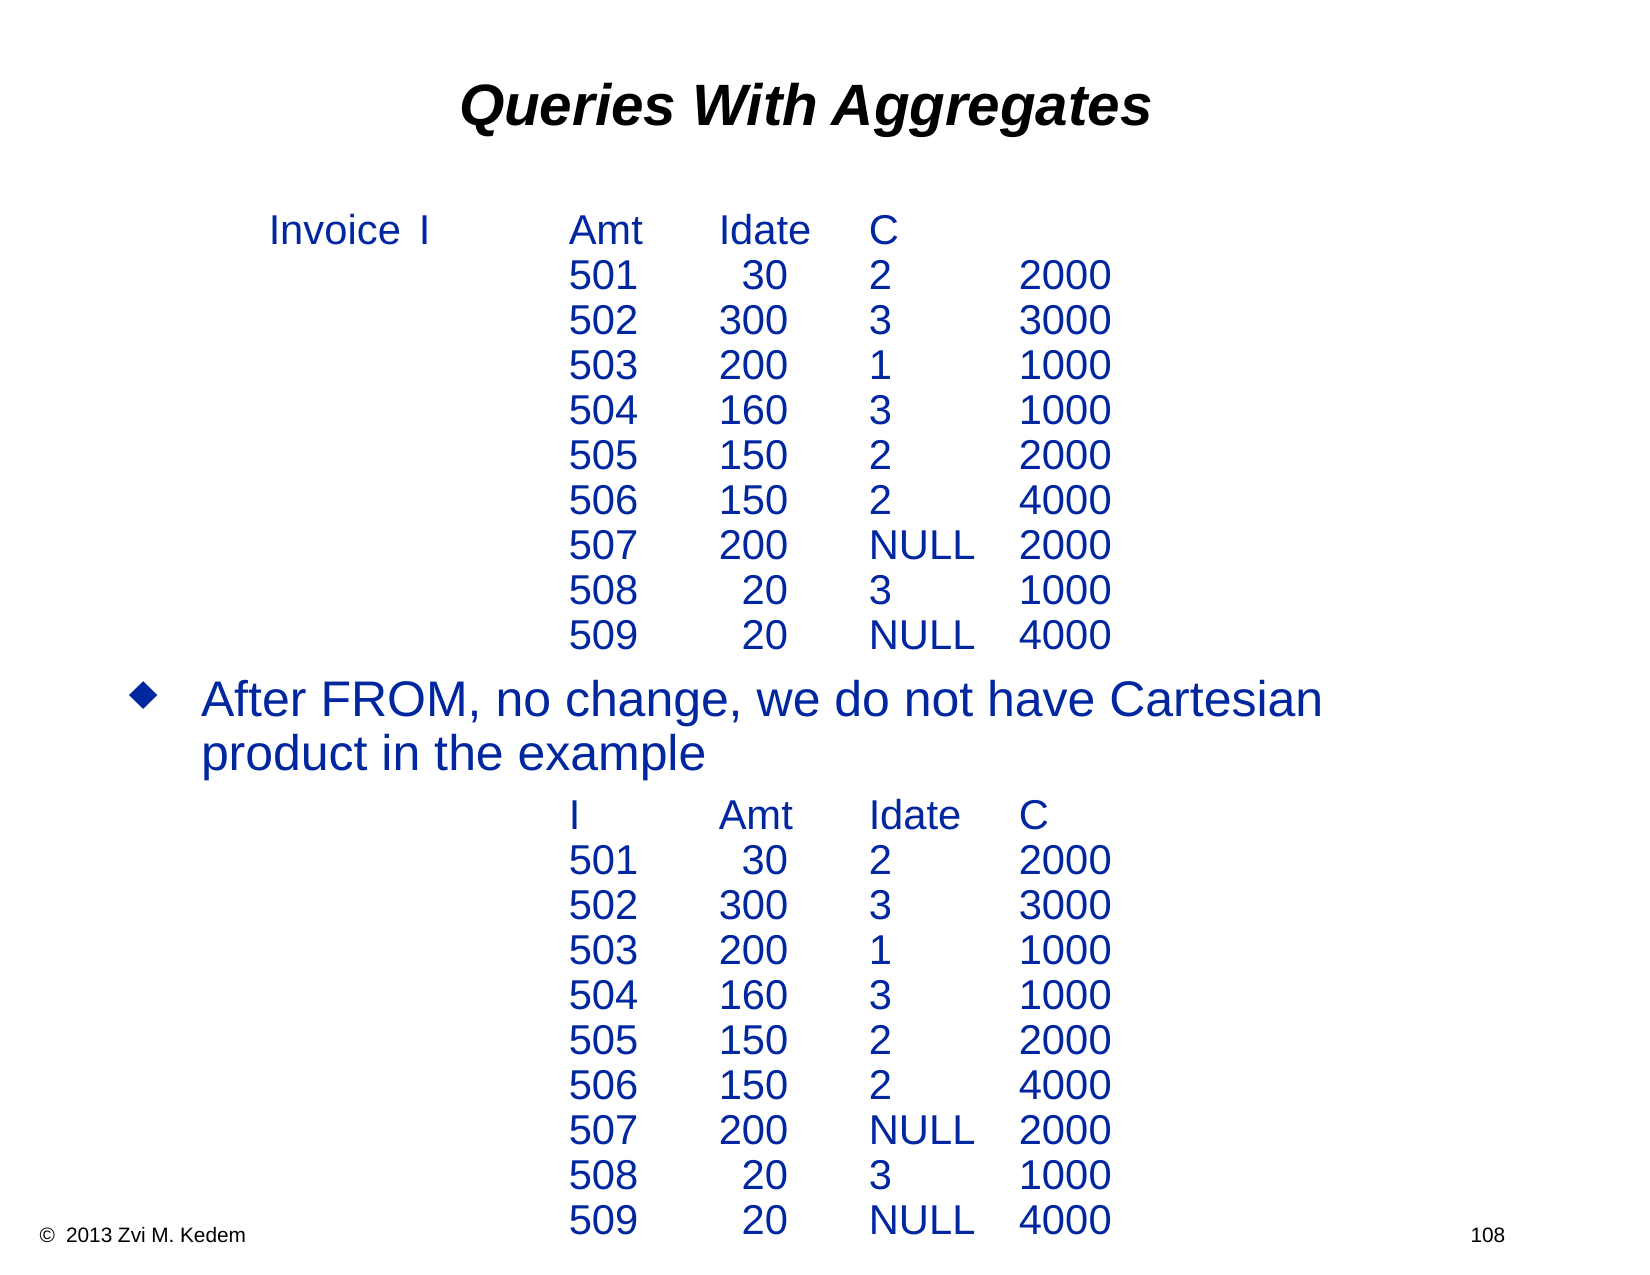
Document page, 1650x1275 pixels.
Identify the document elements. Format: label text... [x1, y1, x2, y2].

list Invoice I Amt Idate C 501 30 2 2000 502 300 3 3000 503 200 1 1000 504 160 3 1000 505 150 2 2000 506 150 2 4000 507 200 NULL 2000 508 20 3 1000 509 20 NULL 4000 After FROM, no change, we do not have Cartesian product in the example I Amt Idate C 501 30 2 2000 502 300 3 3000 503 200 1 1000 504 160 3 1000 505 150 2 2000 506 150 2 4000 507 200 NULL 2000 508 20 3 1000 509 20 NULL 4000 [111, 199, 1513, 1201]
title Queries With Aggregates [111, 36, 1501, 176]
